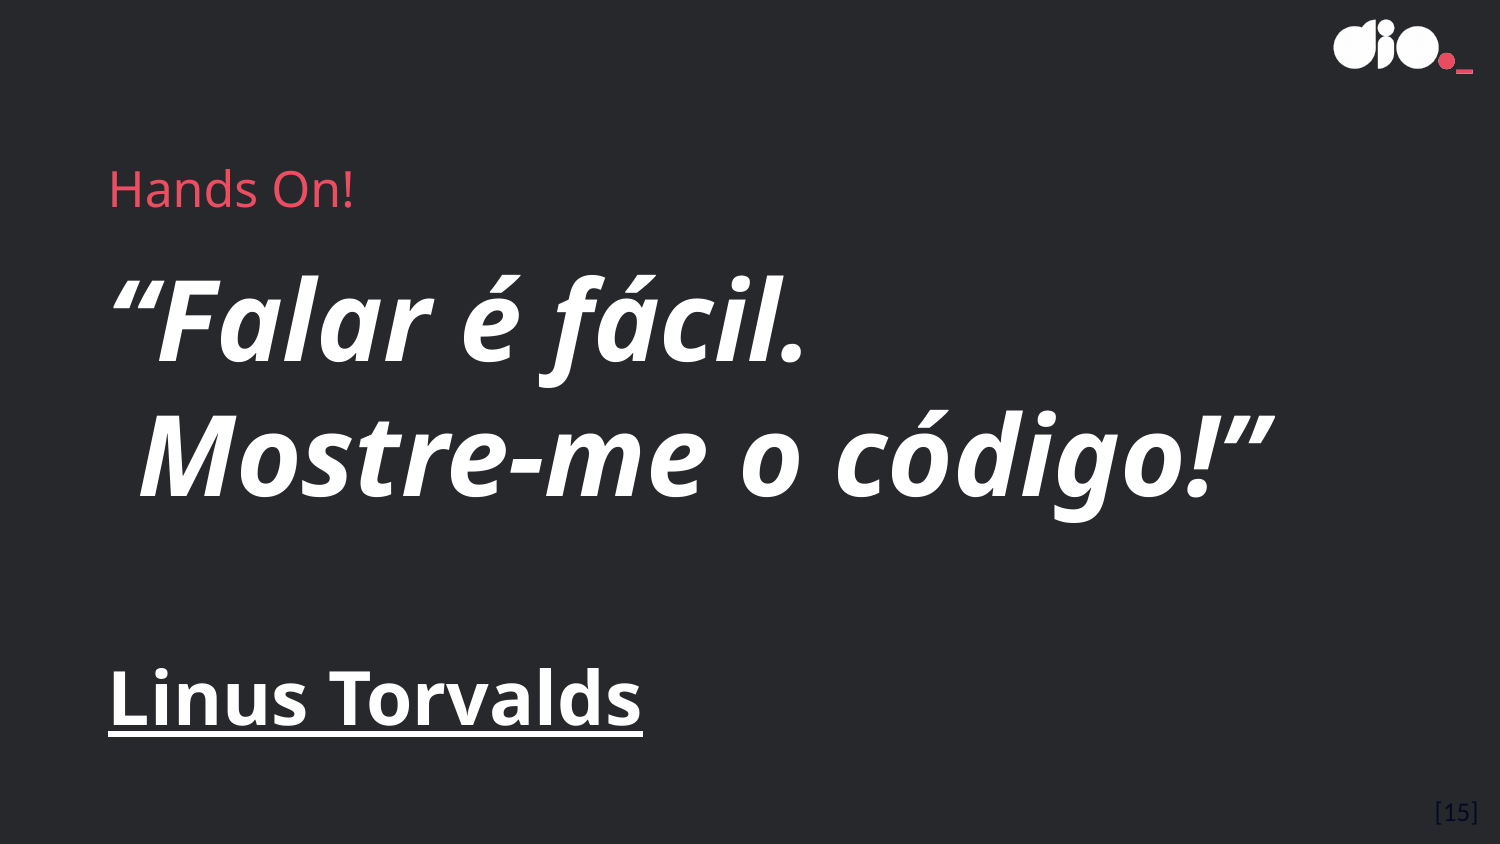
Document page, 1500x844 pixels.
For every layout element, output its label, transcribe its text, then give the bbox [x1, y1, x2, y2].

text_box Hands On! [92, 142, 1404, 223]
text_box “Falar é fácil. Mostre-me o código!” Linus Torvalds [92, 223, 1362, 779]
picture [1332, 19, 1474, 75]
slide_number [15] [1403, 779, 1494, 844]
